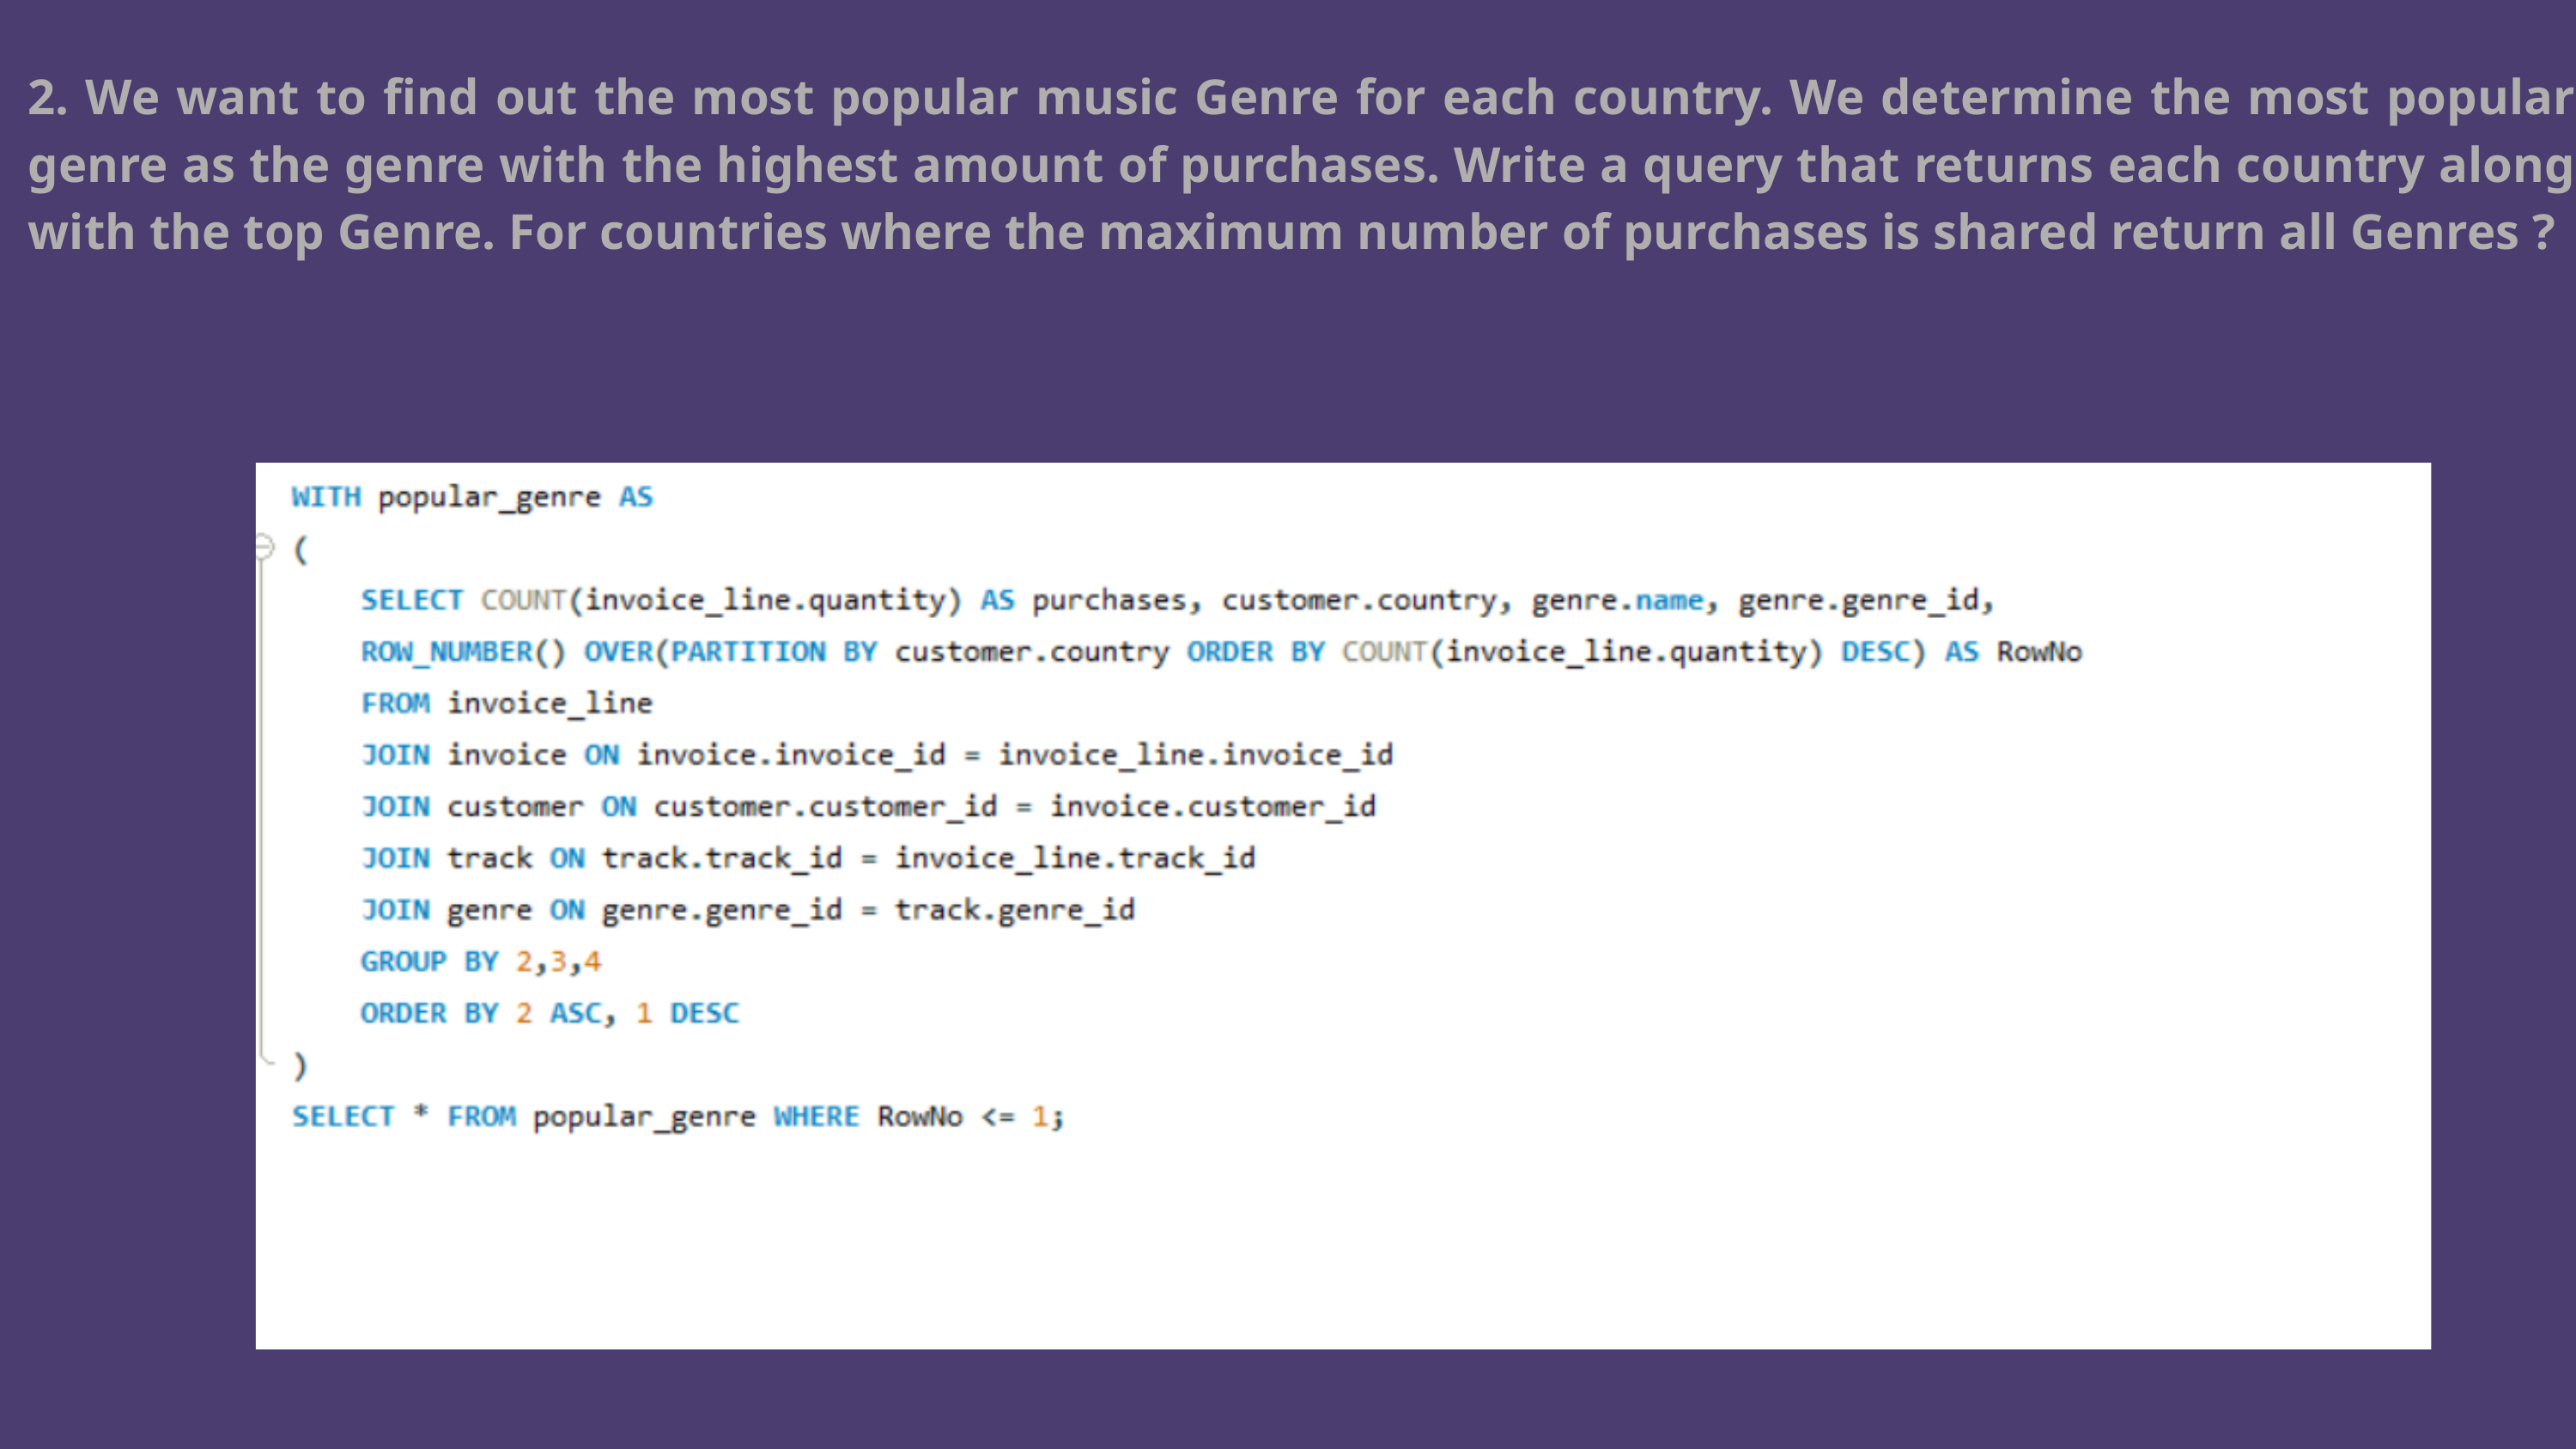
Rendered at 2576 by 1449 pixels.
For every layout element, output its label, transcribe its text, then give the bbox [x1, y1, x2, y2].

text_box 2. We want to find out the most popular music Genre for each country. We determine the most popular genre as the genre with the highest amount of purchases. Write a query that returns each country along with the top Genre. For countries where the maximum number of purchases is shared return all Genres ? [27, 33, 2576, 260]
text_box [255, 463, 2432, 1349]
